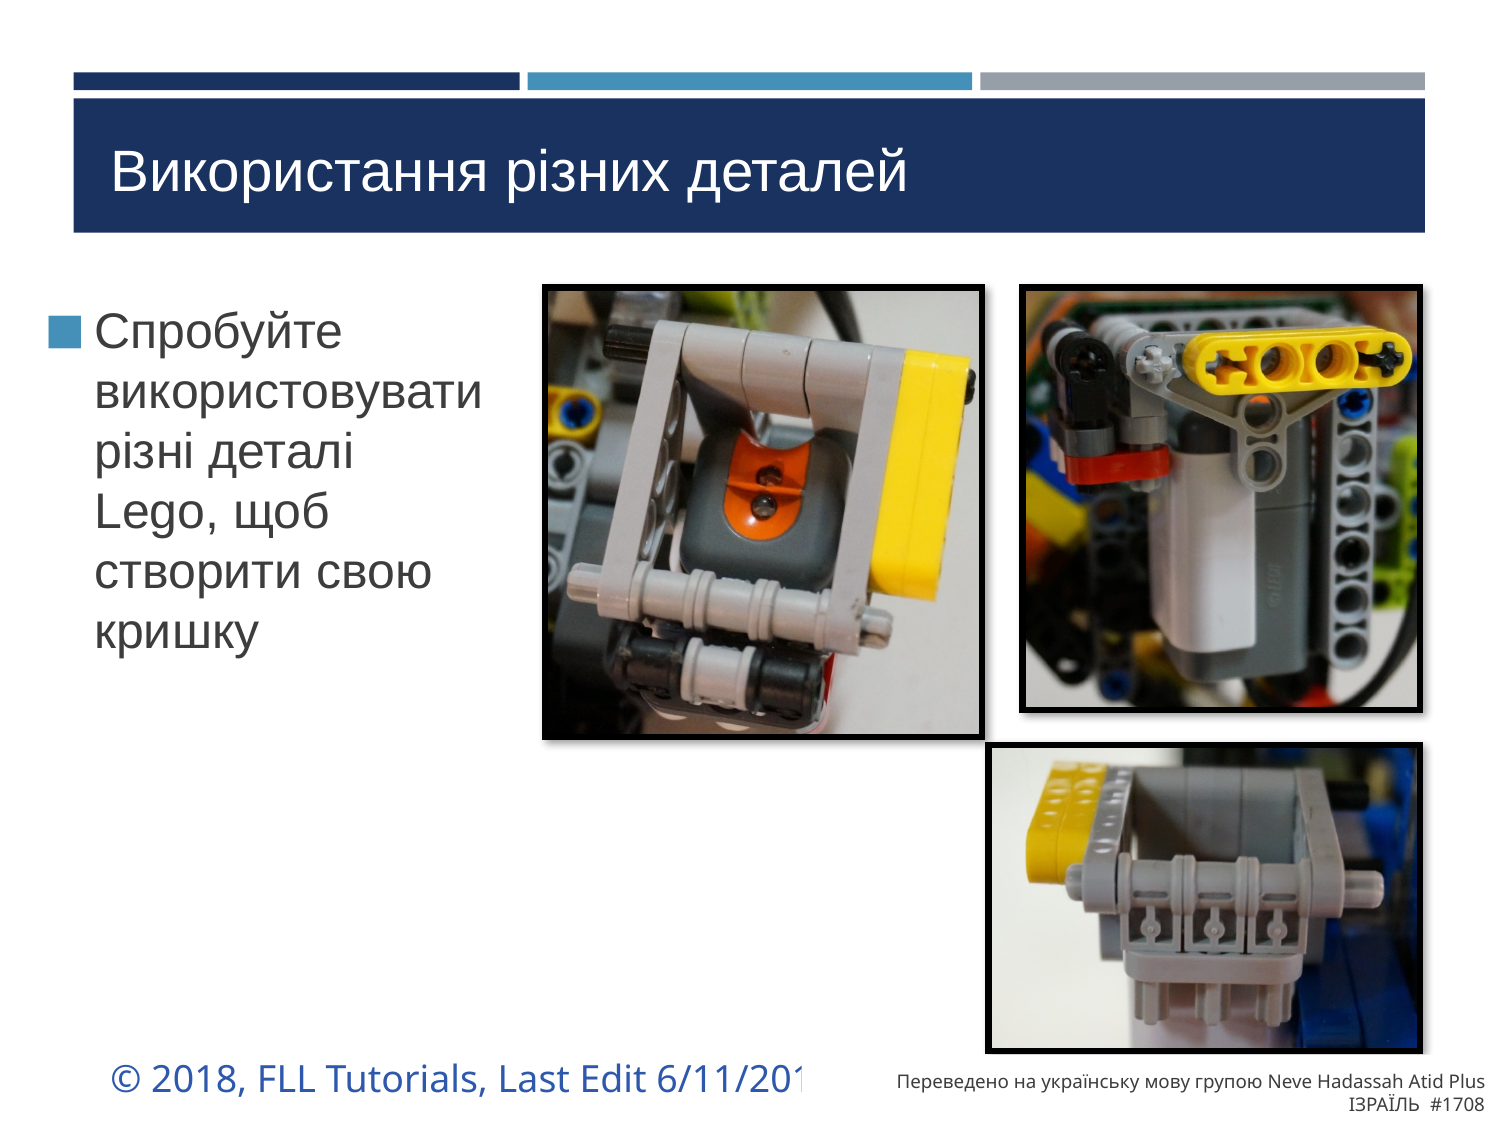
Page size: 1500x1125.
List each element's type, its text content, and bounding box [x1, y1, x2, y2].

picture [991, 747, 1417, 1049]
text_box Переведено на українську мову групою Neve Hadassah Atid Plus ІЗРАЇЛЬ #1708 [801, 1054, 1500, 1125]
picture [547, 290, 980, 735]
picture [1025, 290, 1417, 707]
footer © 2018, FLL Tutorials, Last Edit 6/11/2018 [95, 1047, 895, 1108]
title Використання різних деталей [95, 112, 1406, 211]
list Спробуйте використовувати різні деталі Lego, щоб створити свою кришку [29, 290, 502, 735]
